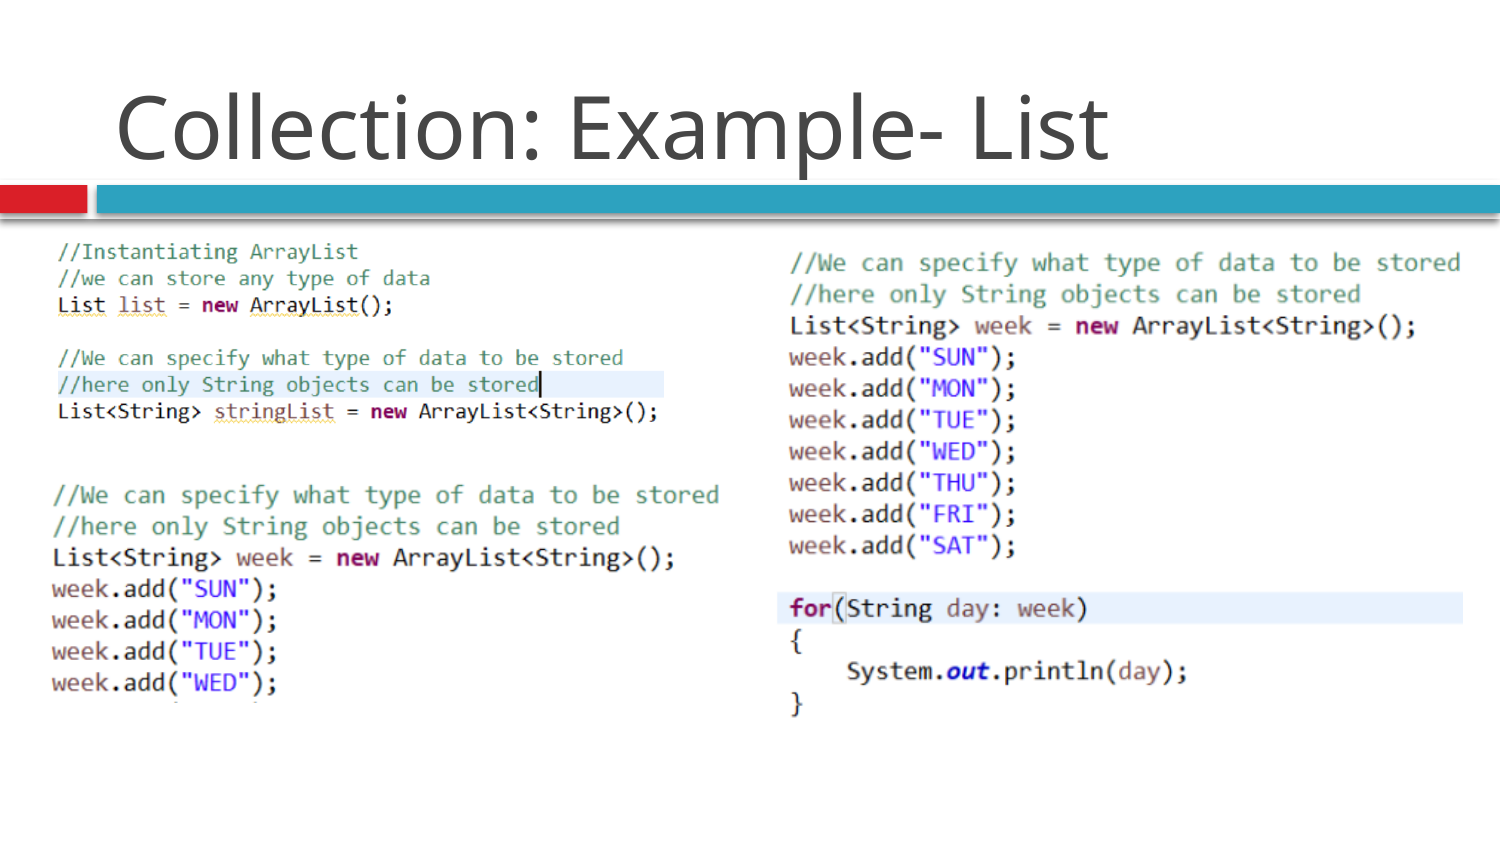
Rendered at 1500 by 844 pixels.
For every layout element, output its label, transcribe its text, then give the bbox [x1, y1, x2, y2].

picture [58, 234, 665, 434]
title Collection: Example- List [99, 12, 1425, 185]
picture [773, 245, 1463, 735]
picture [46, 480, 727, 704]
